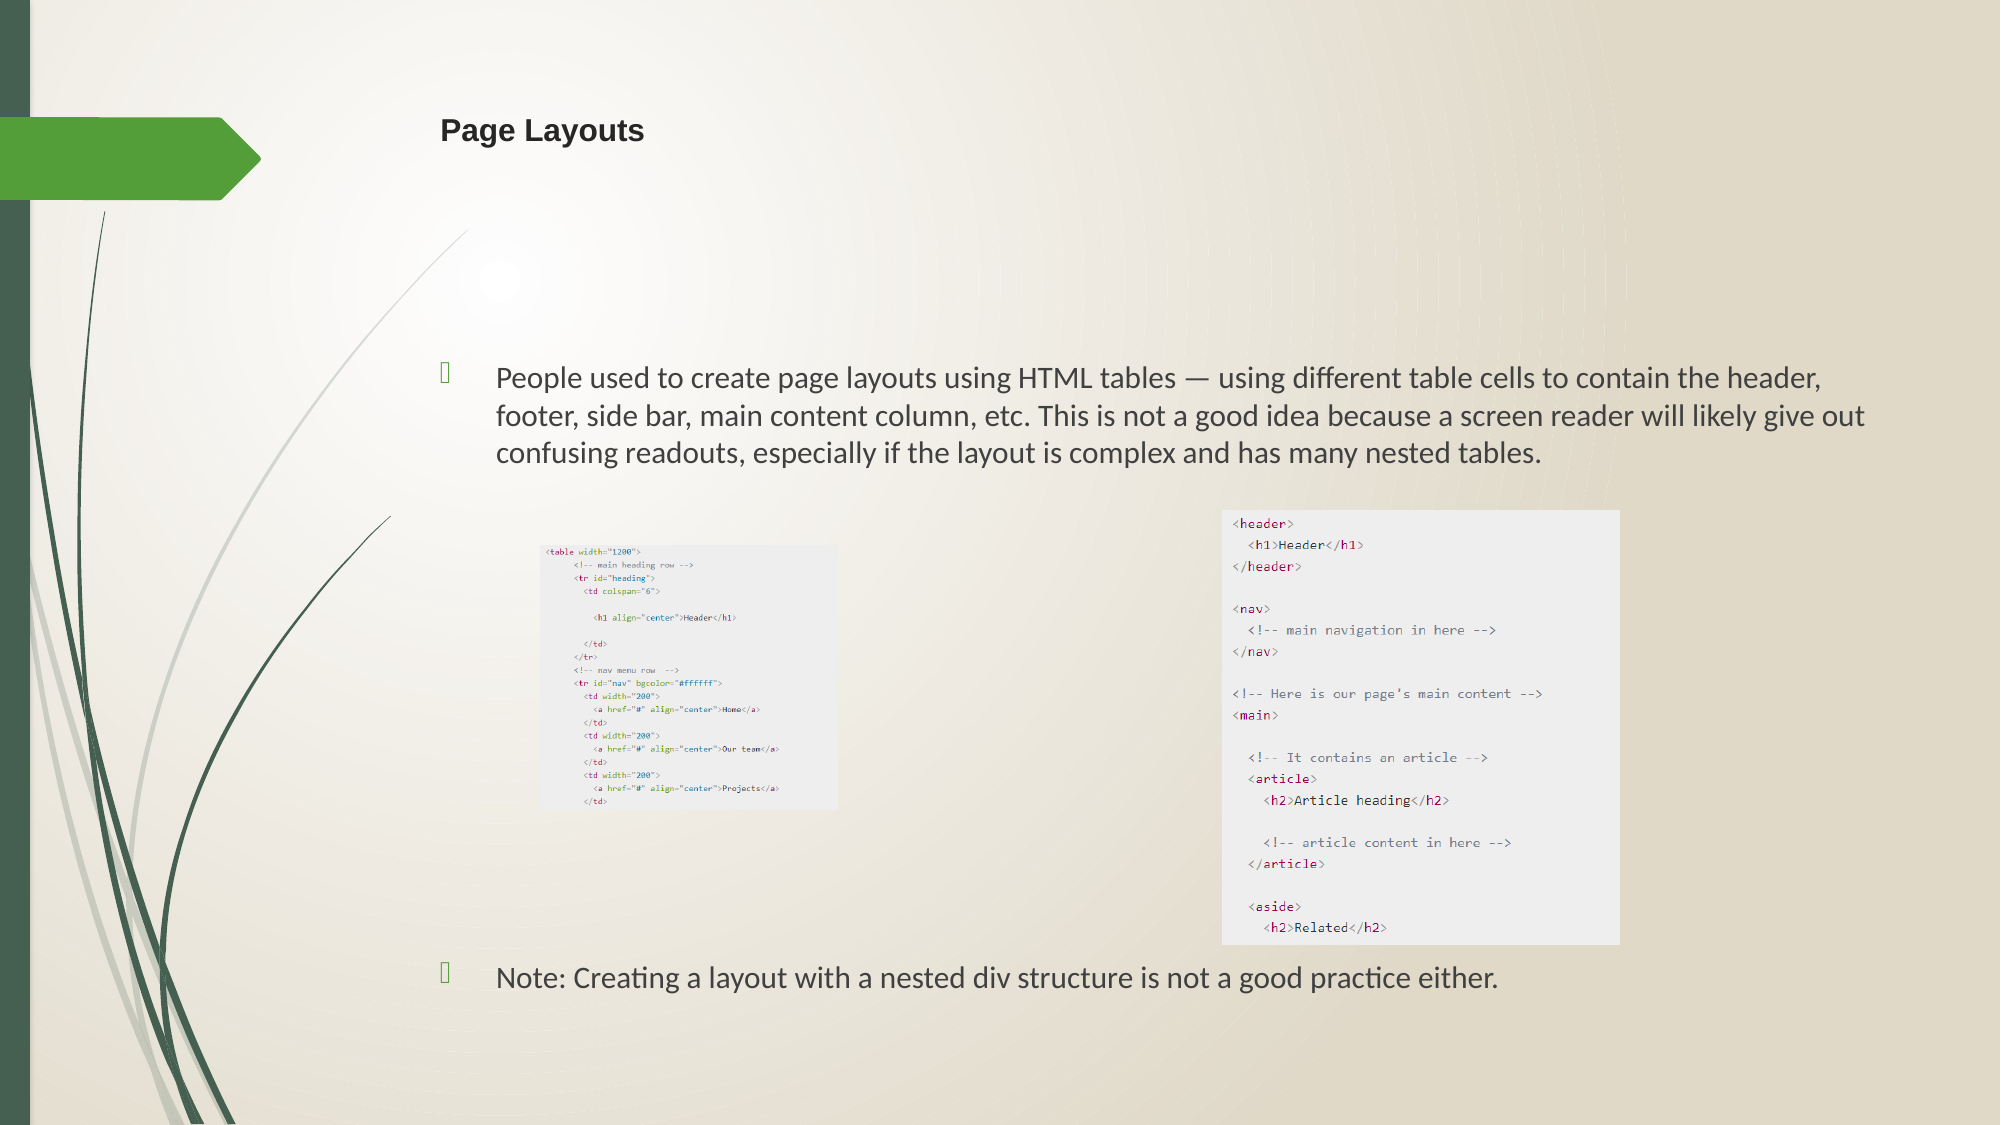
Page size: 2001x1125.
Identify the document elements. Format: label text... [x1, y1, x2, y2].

list People used to create page layouts using HTML tables — using different table cells to contain the header, footer, side bar, main content column, etc. This is not a good idea because a screen reader will likely give out confusing readouts, especially if the layout is complex and has many nested tables. Note: Creating a layout with a nested div structure is not a good practice either. [424, 350, 1888, 1101]
picture [540, 545, 839, 810]
title Page Layouts [425, 102, 1888, 224]
picture [1222, 510, 1620, 945]
